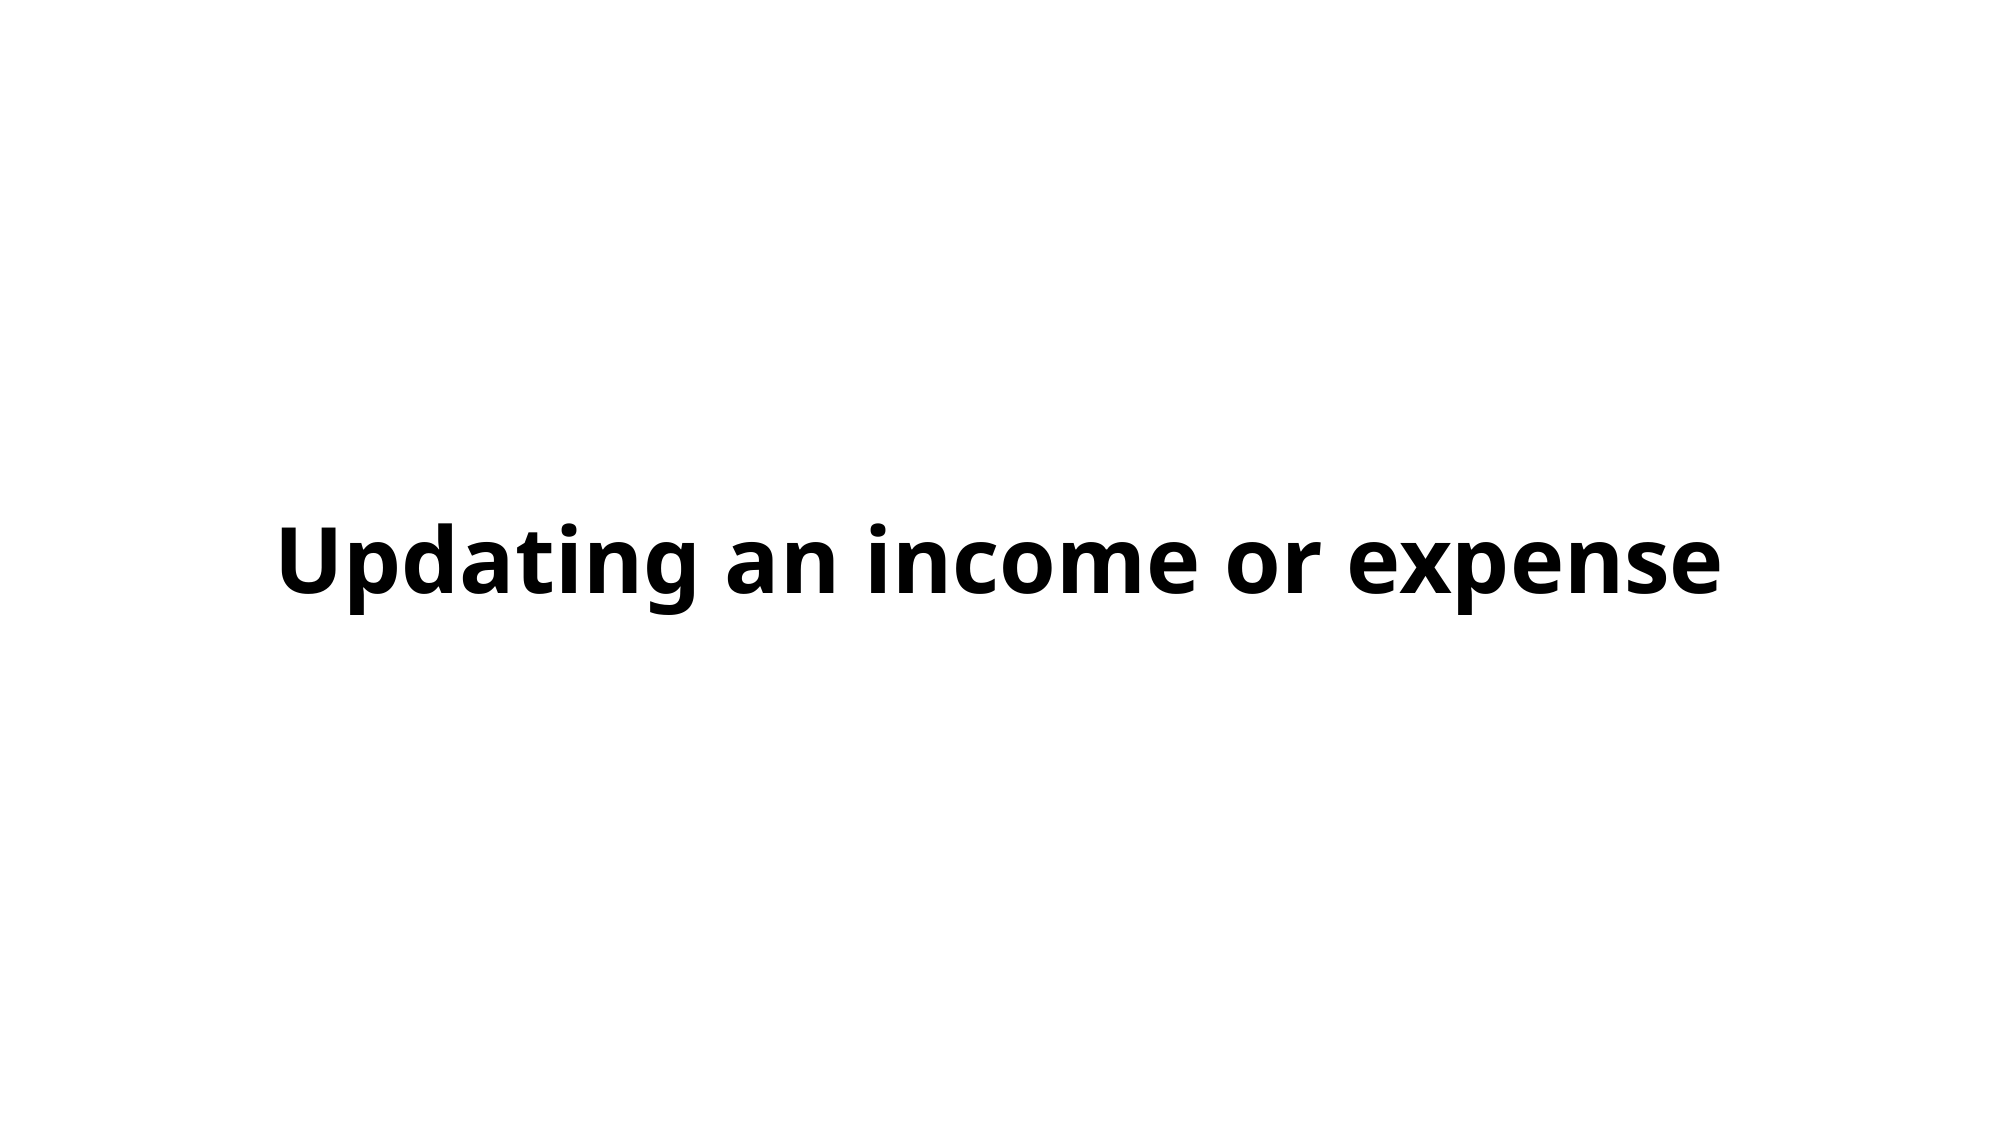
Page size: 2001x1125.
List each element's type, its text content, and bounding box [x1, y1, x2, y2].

title Updating an income or expense [137, 59, 1863, 1068]
